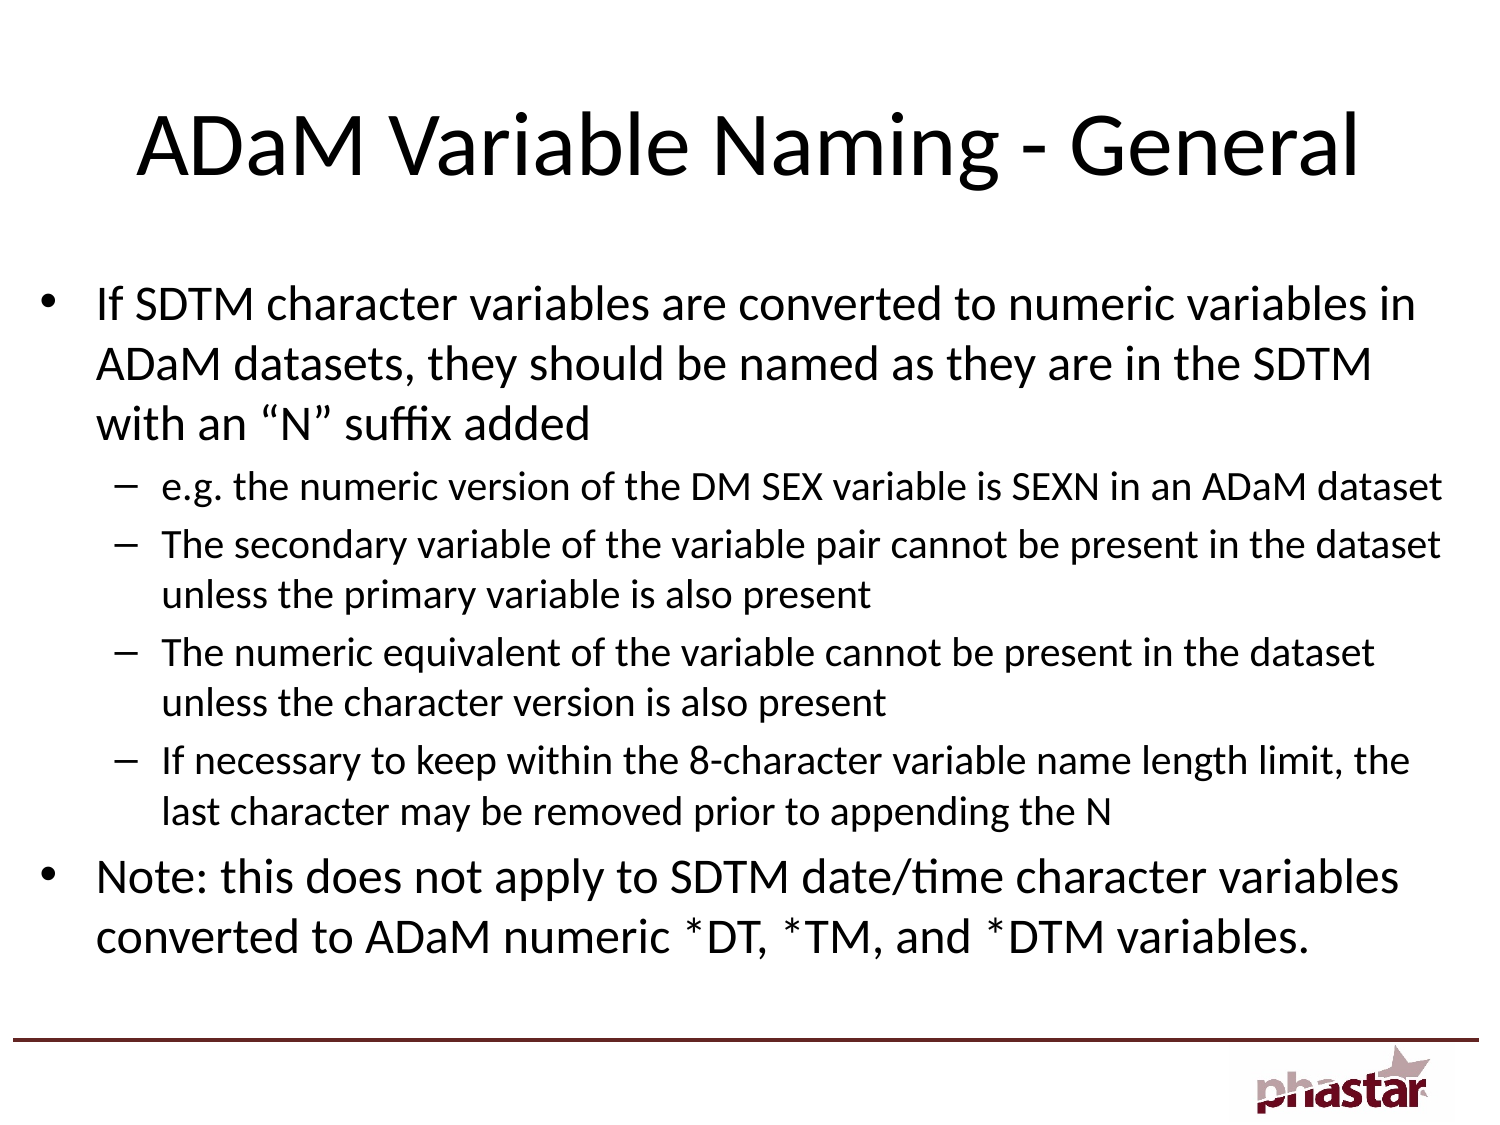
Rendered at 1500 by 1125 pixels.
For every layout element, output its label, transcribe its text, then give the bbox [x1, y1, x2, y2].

list If SDTM character variables are converted to numeric variables in ADaM datasets, they should be named as they are in the SDTM with an “N” suffix added e.g. the numeric version of the DM SEX variable is SEXN in an ADaM dataset The secondary variable of the variable pair cannot be present in the dataset unless the primary variable is also present The numeric equivalent of the variable cannot be present in the dataset unless the character version is also present If necessary to keep within the 8-character variable name length limit, the last character may be removed prior to appending the N Note: this does not apply to SDTM date/time character variables converted to ADaM numeric *DT, *TM, and *DTM variables. [24, 262, 1474, 1005]
picture [1229, 1042, 1455, 1122]
title ADaM Variable Naming - General [75, 45, 1425, 233]
